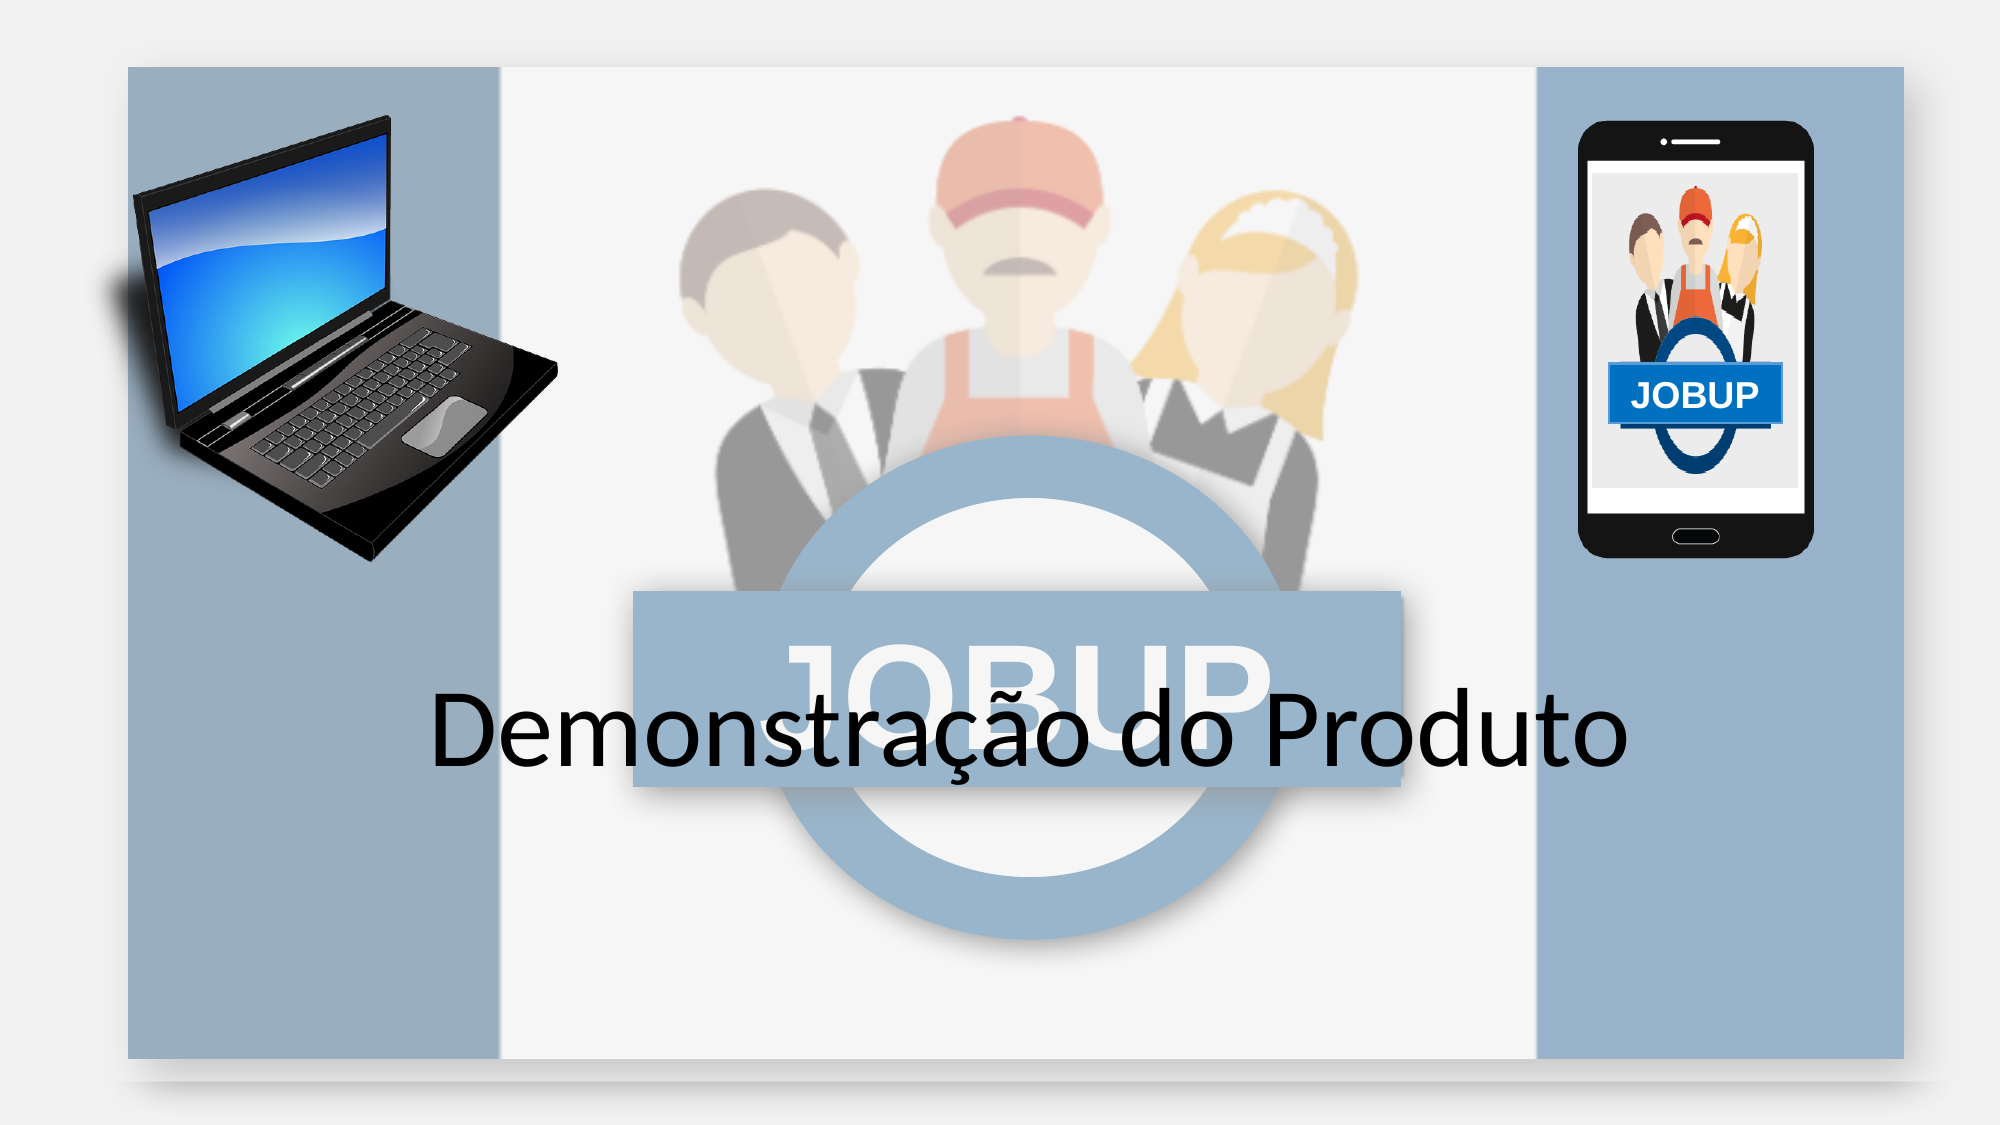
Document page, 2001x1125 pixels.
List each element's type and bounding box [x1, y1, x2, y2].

text_box [27, 43, 1963, 1082]
picture [79, 66, 1919, 1059]
